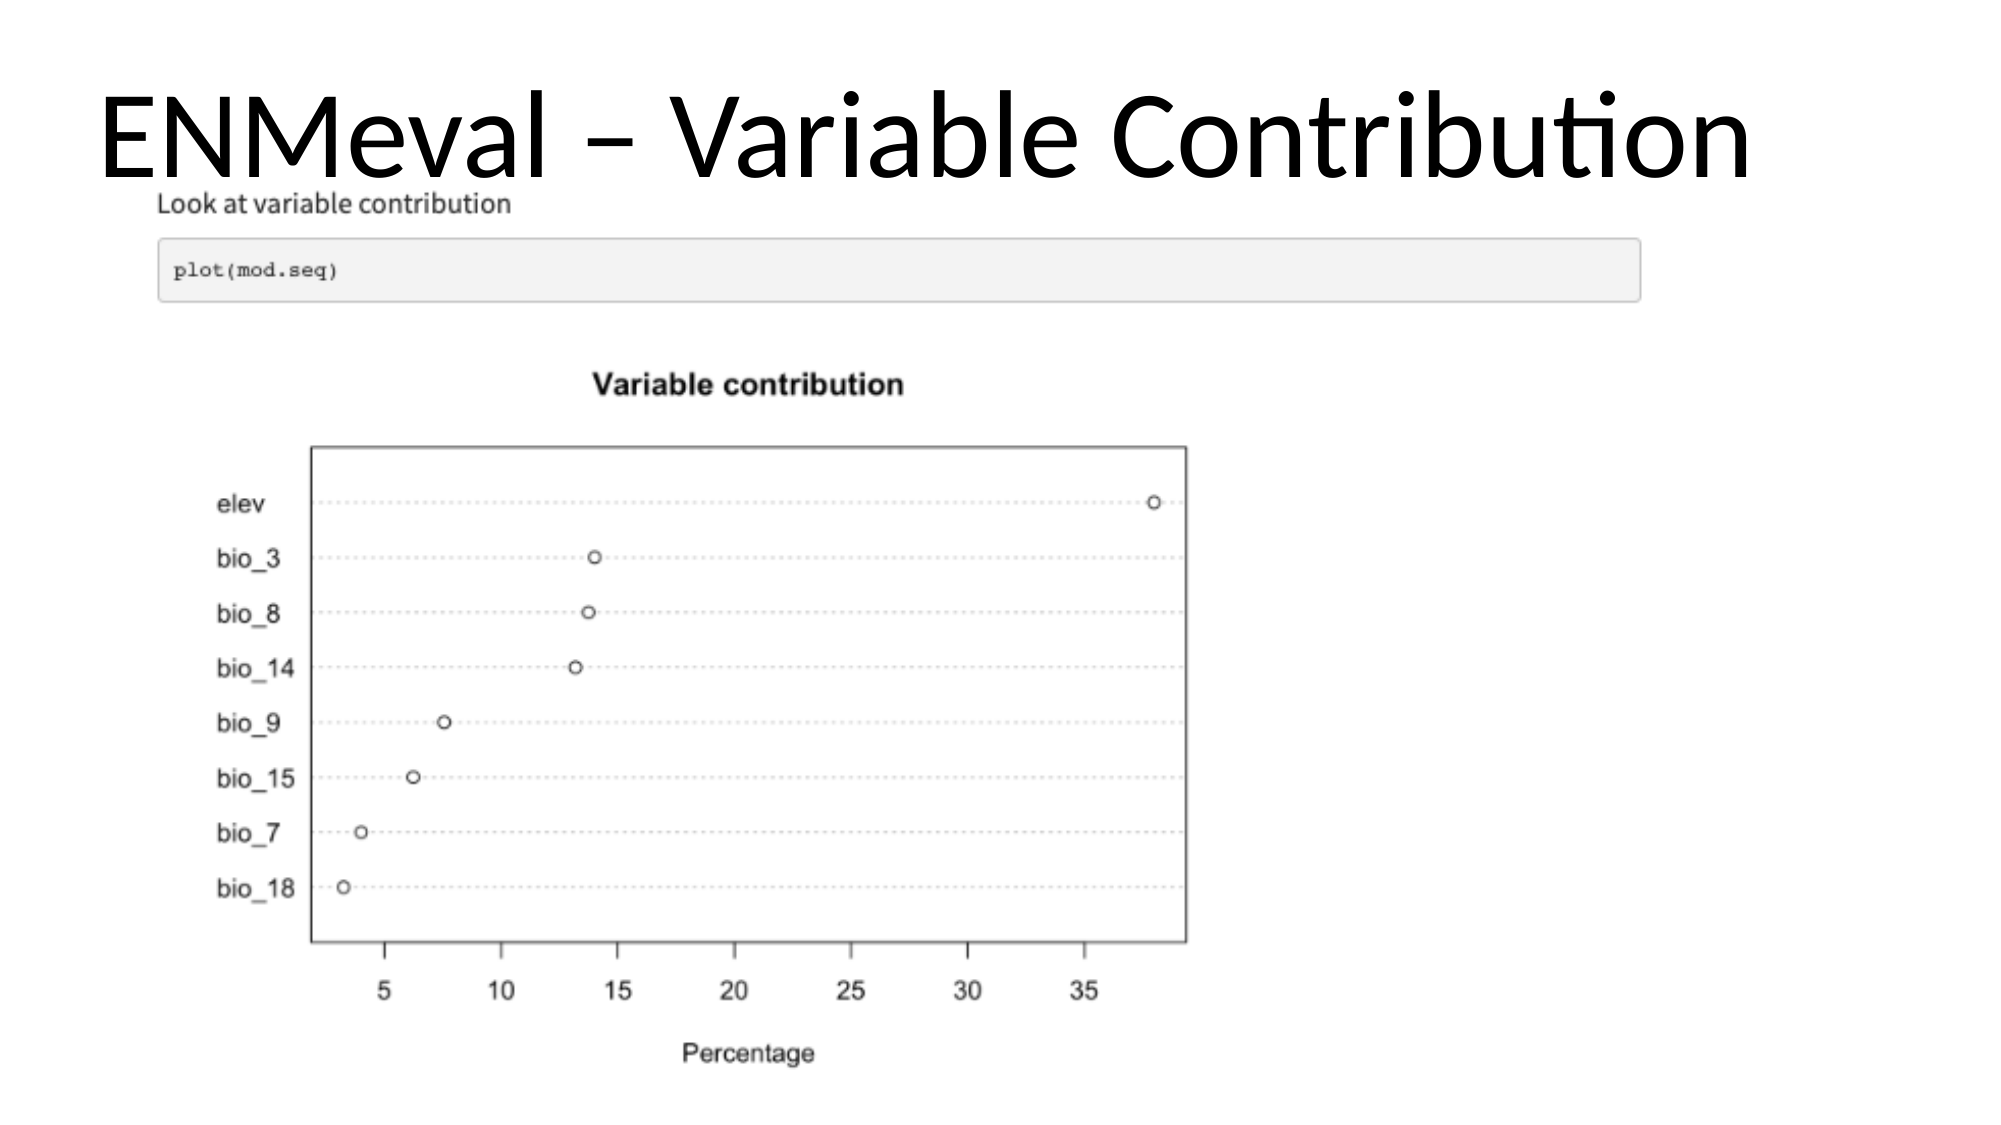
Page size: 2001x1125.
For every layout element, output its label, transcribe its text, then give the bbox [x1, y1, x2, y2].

text_box ENMeval – Variable Contribution [83, 44, 1771, 210]
picture [105, 179, 1749, 1080]
